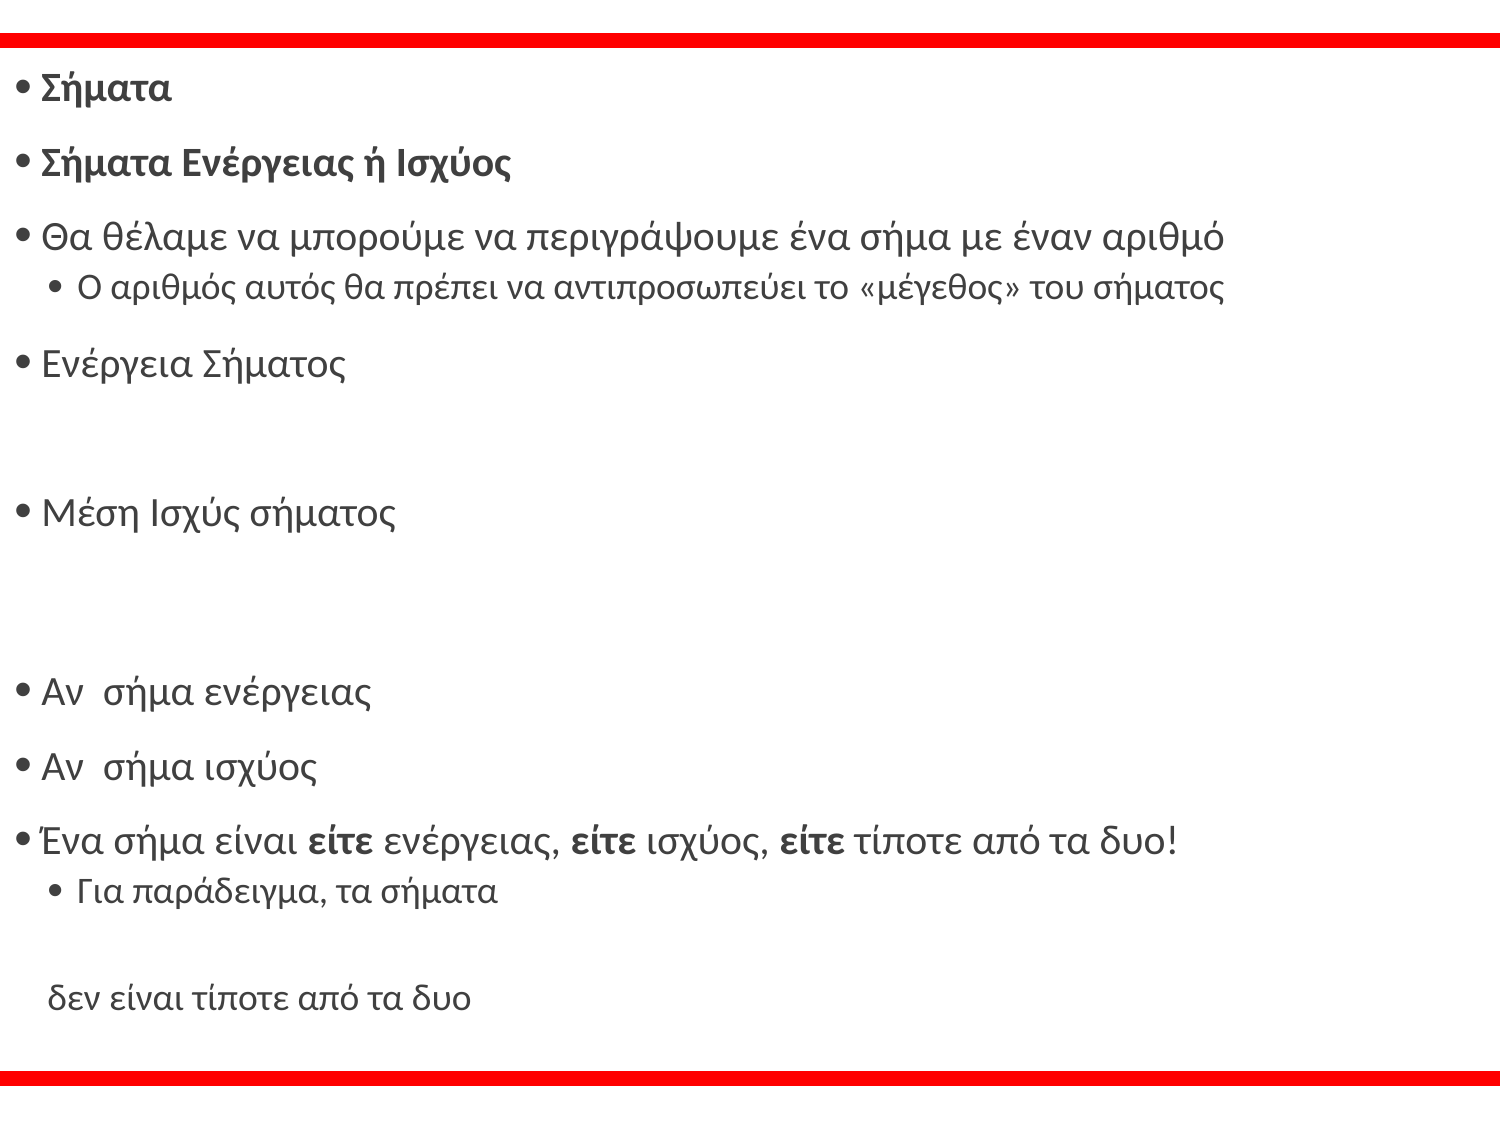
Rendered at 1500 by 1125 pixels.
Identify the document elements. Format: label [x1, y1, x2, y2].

text_box [0, 33, 1500, 48]
text_box [0, 1071, 1500, 1086]
